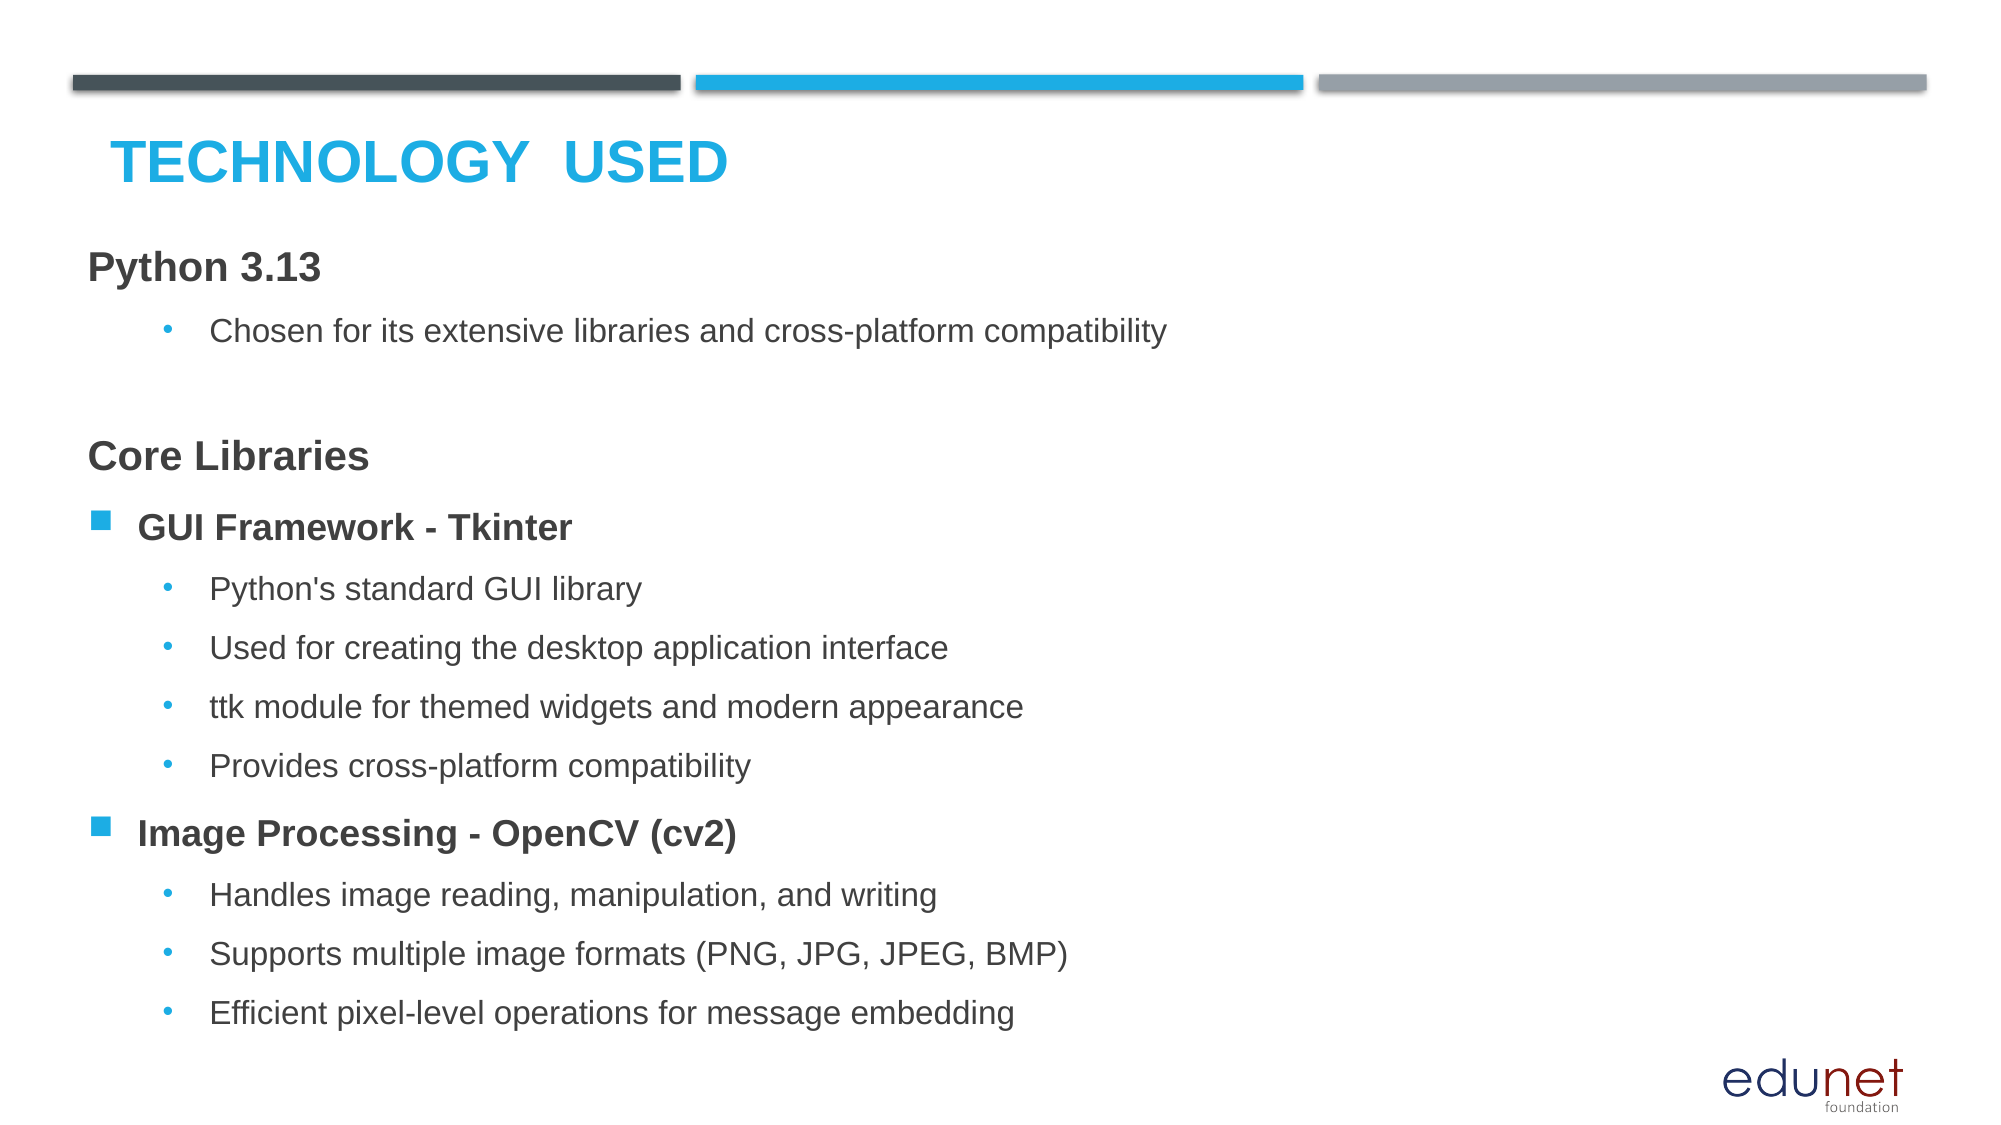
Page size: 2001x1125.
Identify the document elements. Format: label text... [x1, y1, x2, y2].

list Python 3.13 Chosen for its extensive libraries and cross-platform compatibility Core Libraries GUI Framework - Tkinter Python's standard GUI library Used for creating the desktop application interface ttk module for themed widgets and modern appearance Provides cross-platform compatibility Image Processing - OpenCV (cv2) Handles image reading, manipulation, and writing Supports multiple image formats (PNG, JPG, JPEG, BMP) Efficient pixel-level operations for message embedding [72, 178, 1978, 1091]
picture [1719, 1091, 1905, 1116]
title Technology used [95, 115, 1905, 178]
